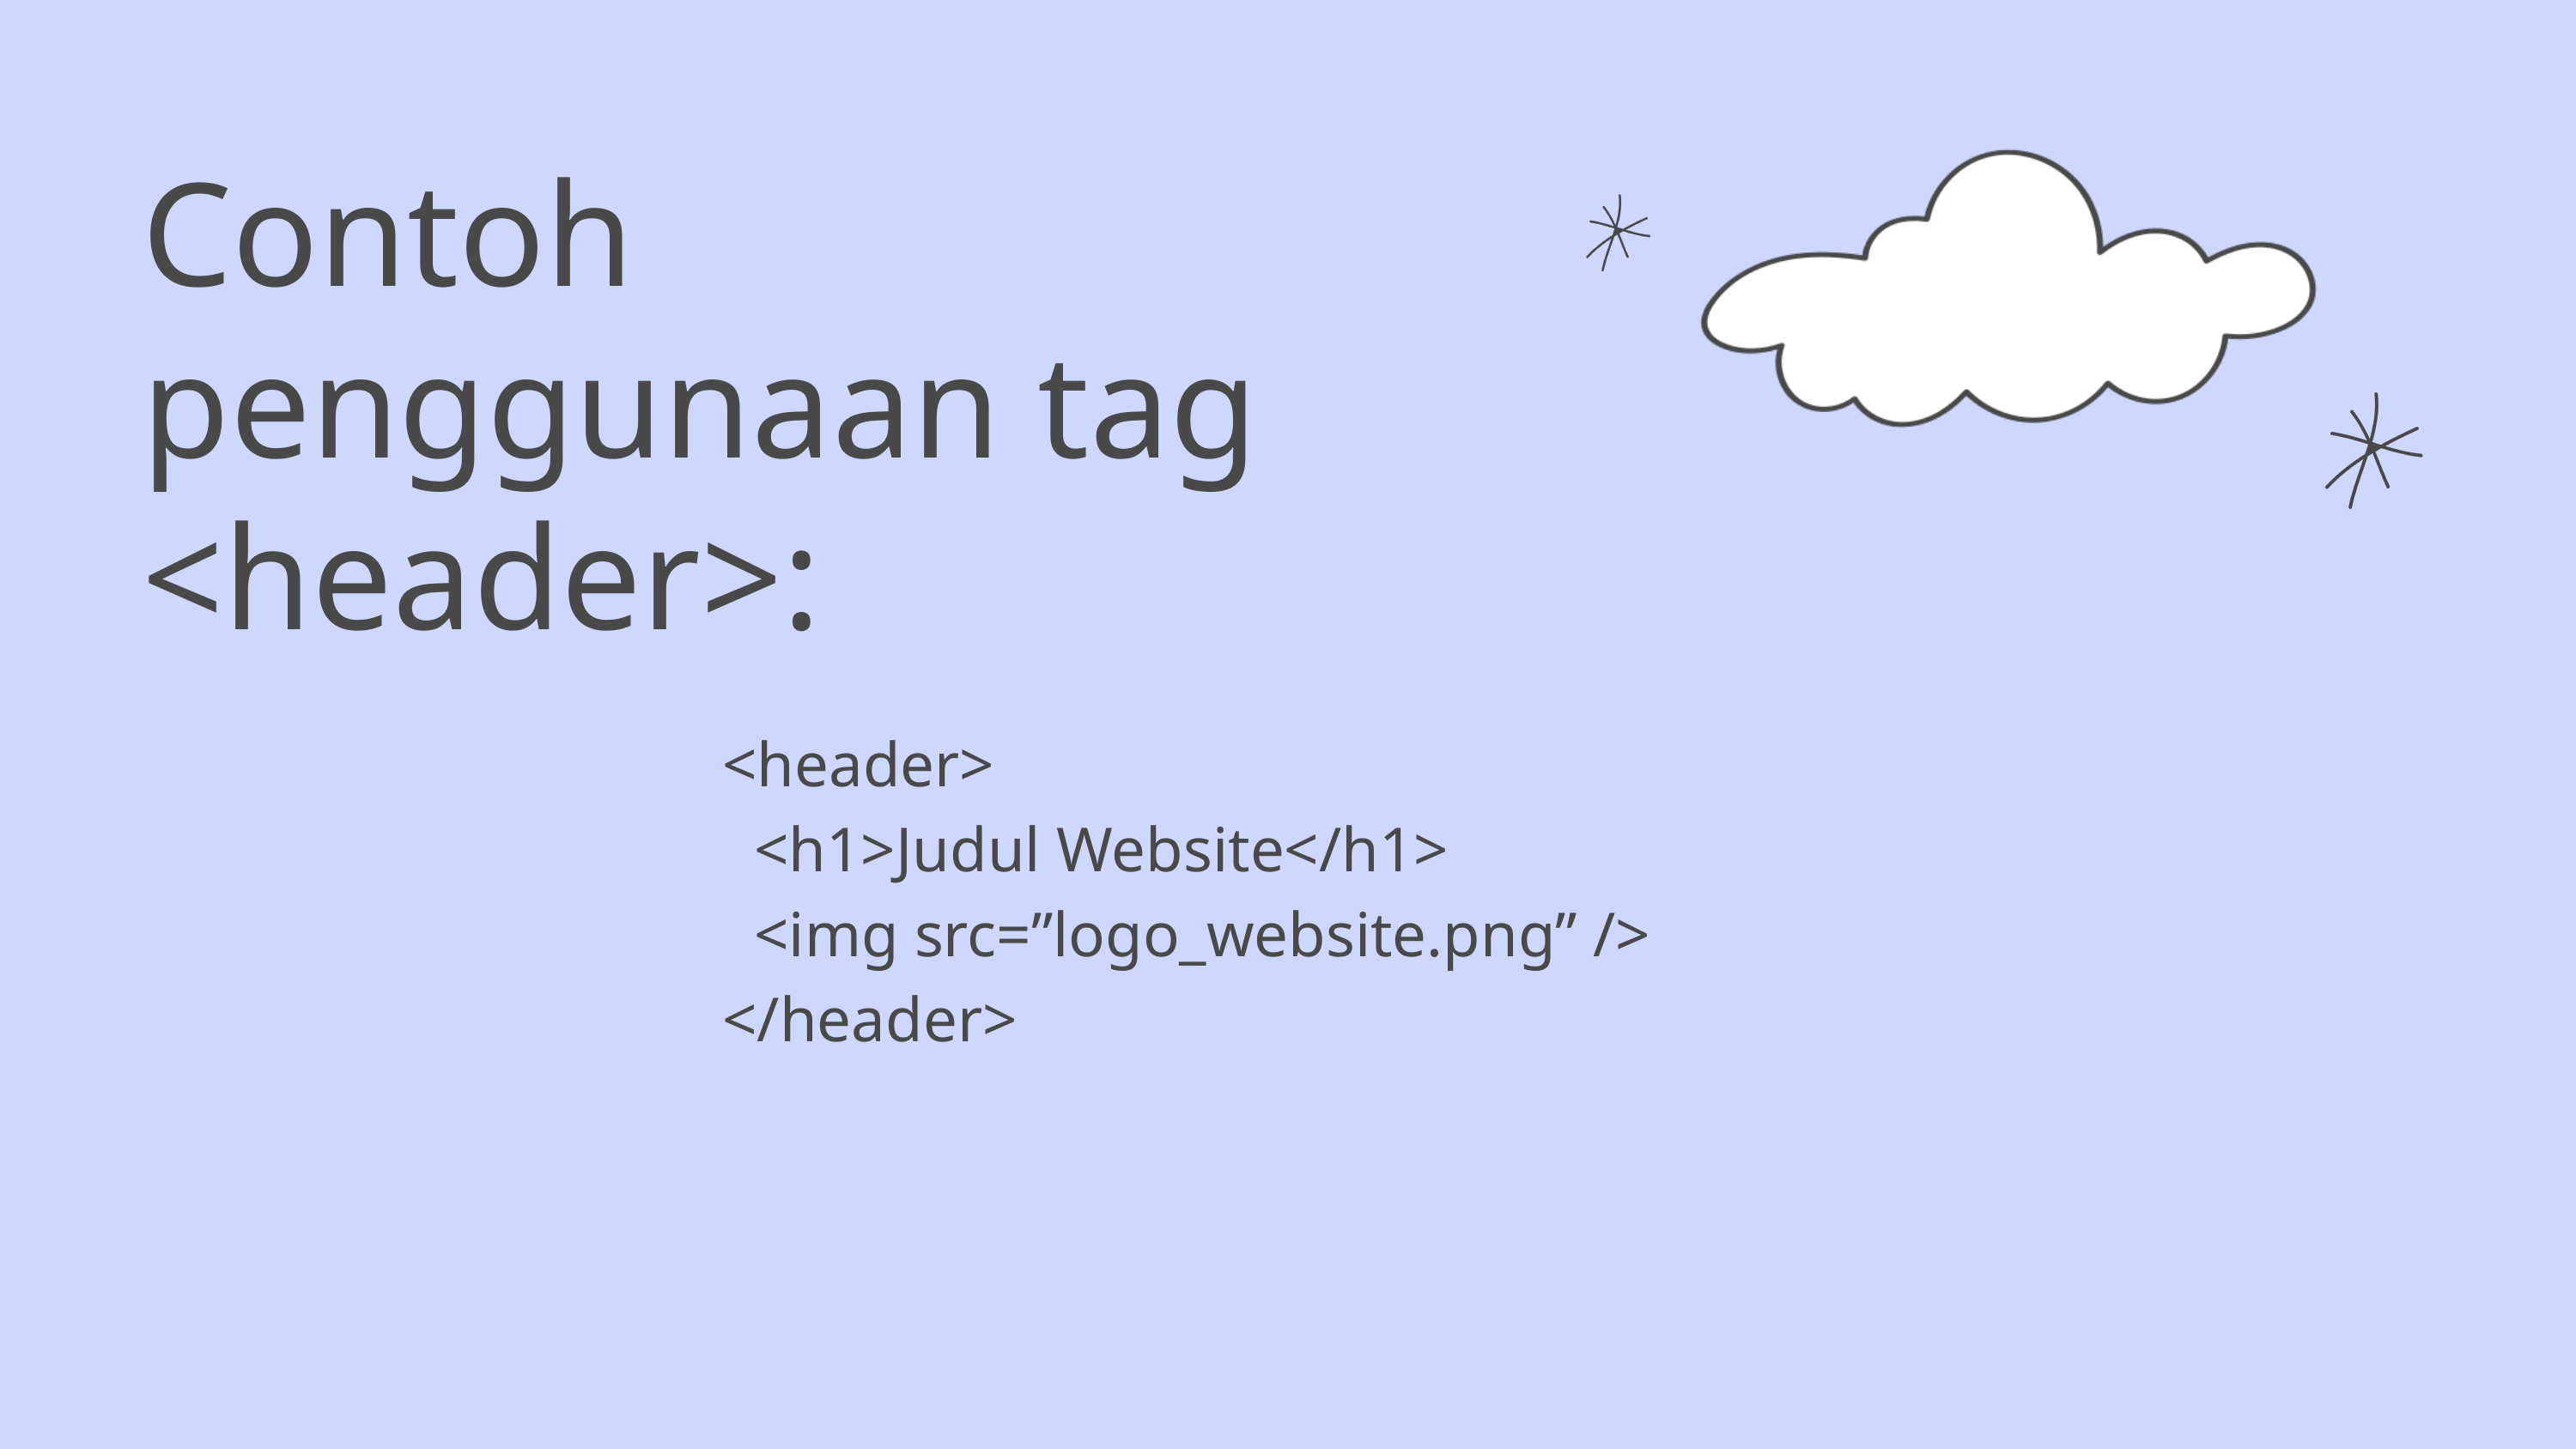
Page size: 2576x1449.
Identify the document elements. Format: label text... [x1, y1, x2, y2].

picture [1583, 191, 1656, 278]
picture [1698, 144, 2319, 429]
picture [2319, 386, 2431, 518]
text_box Contoh penggunaan tag <header>: [142, 143, 1267, 659]
text_box <header> <h1>Judul Website</h1> <img src=”logo_website.png” /> </header> [722, 713, 1854, 1054]
